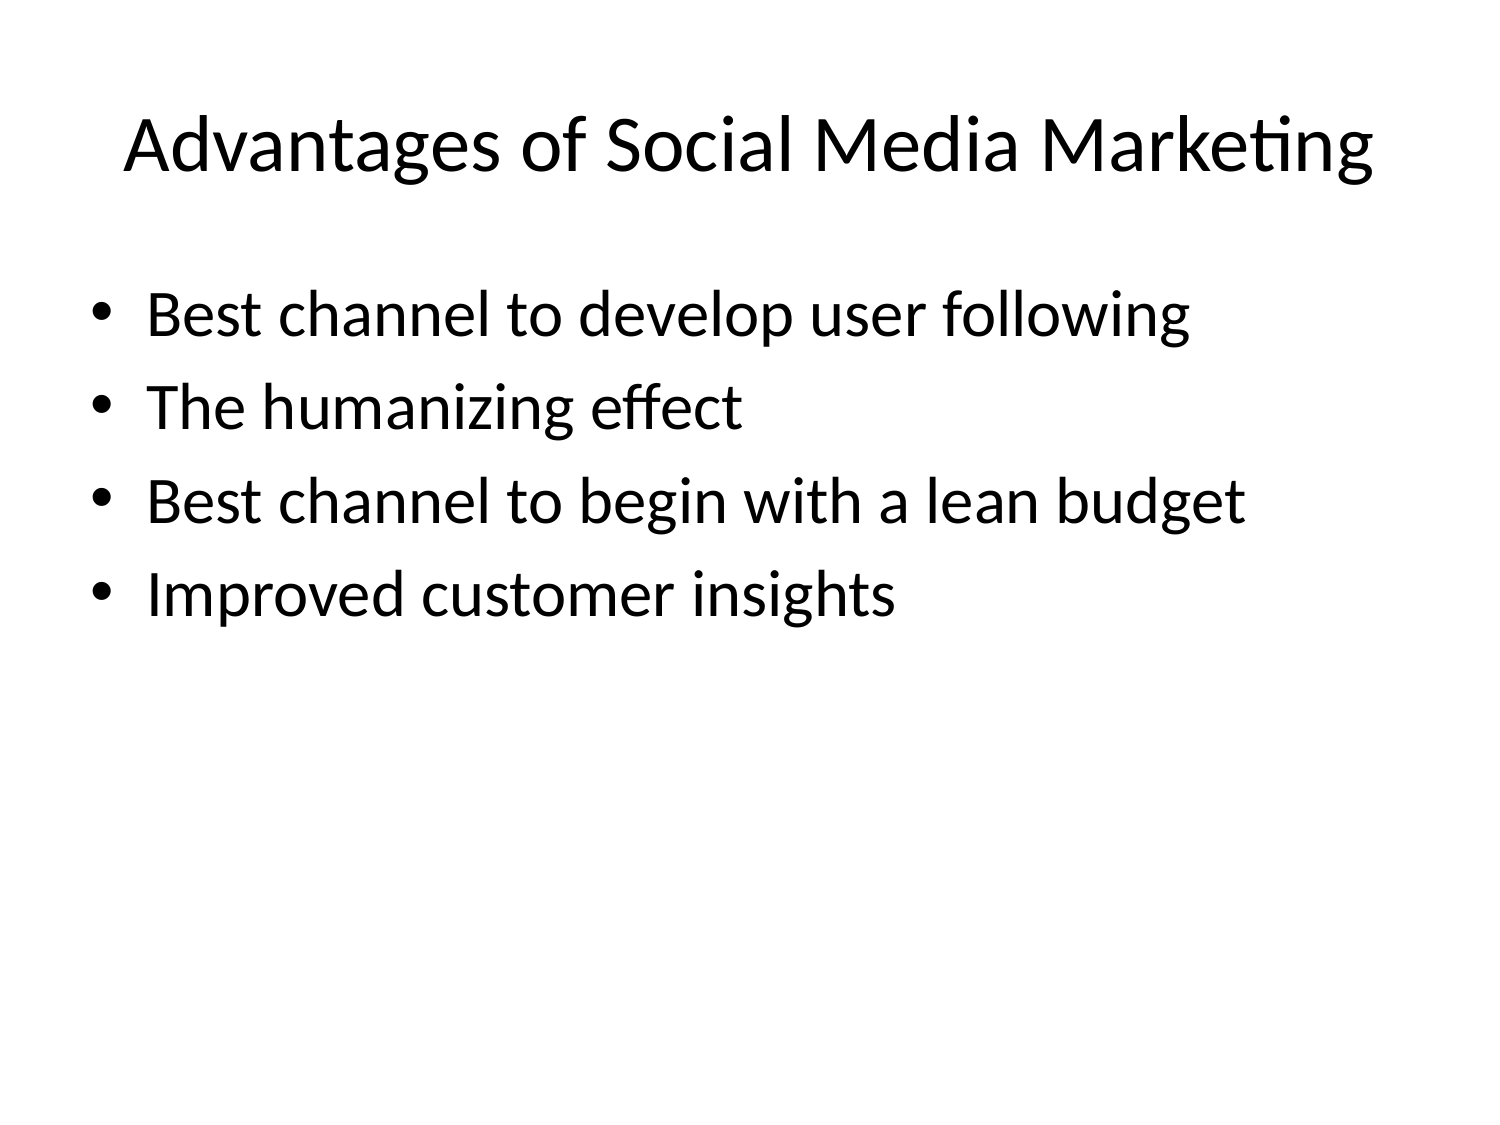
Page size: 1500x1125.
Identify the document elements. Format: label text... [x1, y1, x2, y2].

title Advantages of Social Media Marketing [75, 45, 1425, 233]
list Best channel to develop user following The humanizing effect Best channel to begin with a lean budget Improved customer insights [75, 262, 1425, 1005]
